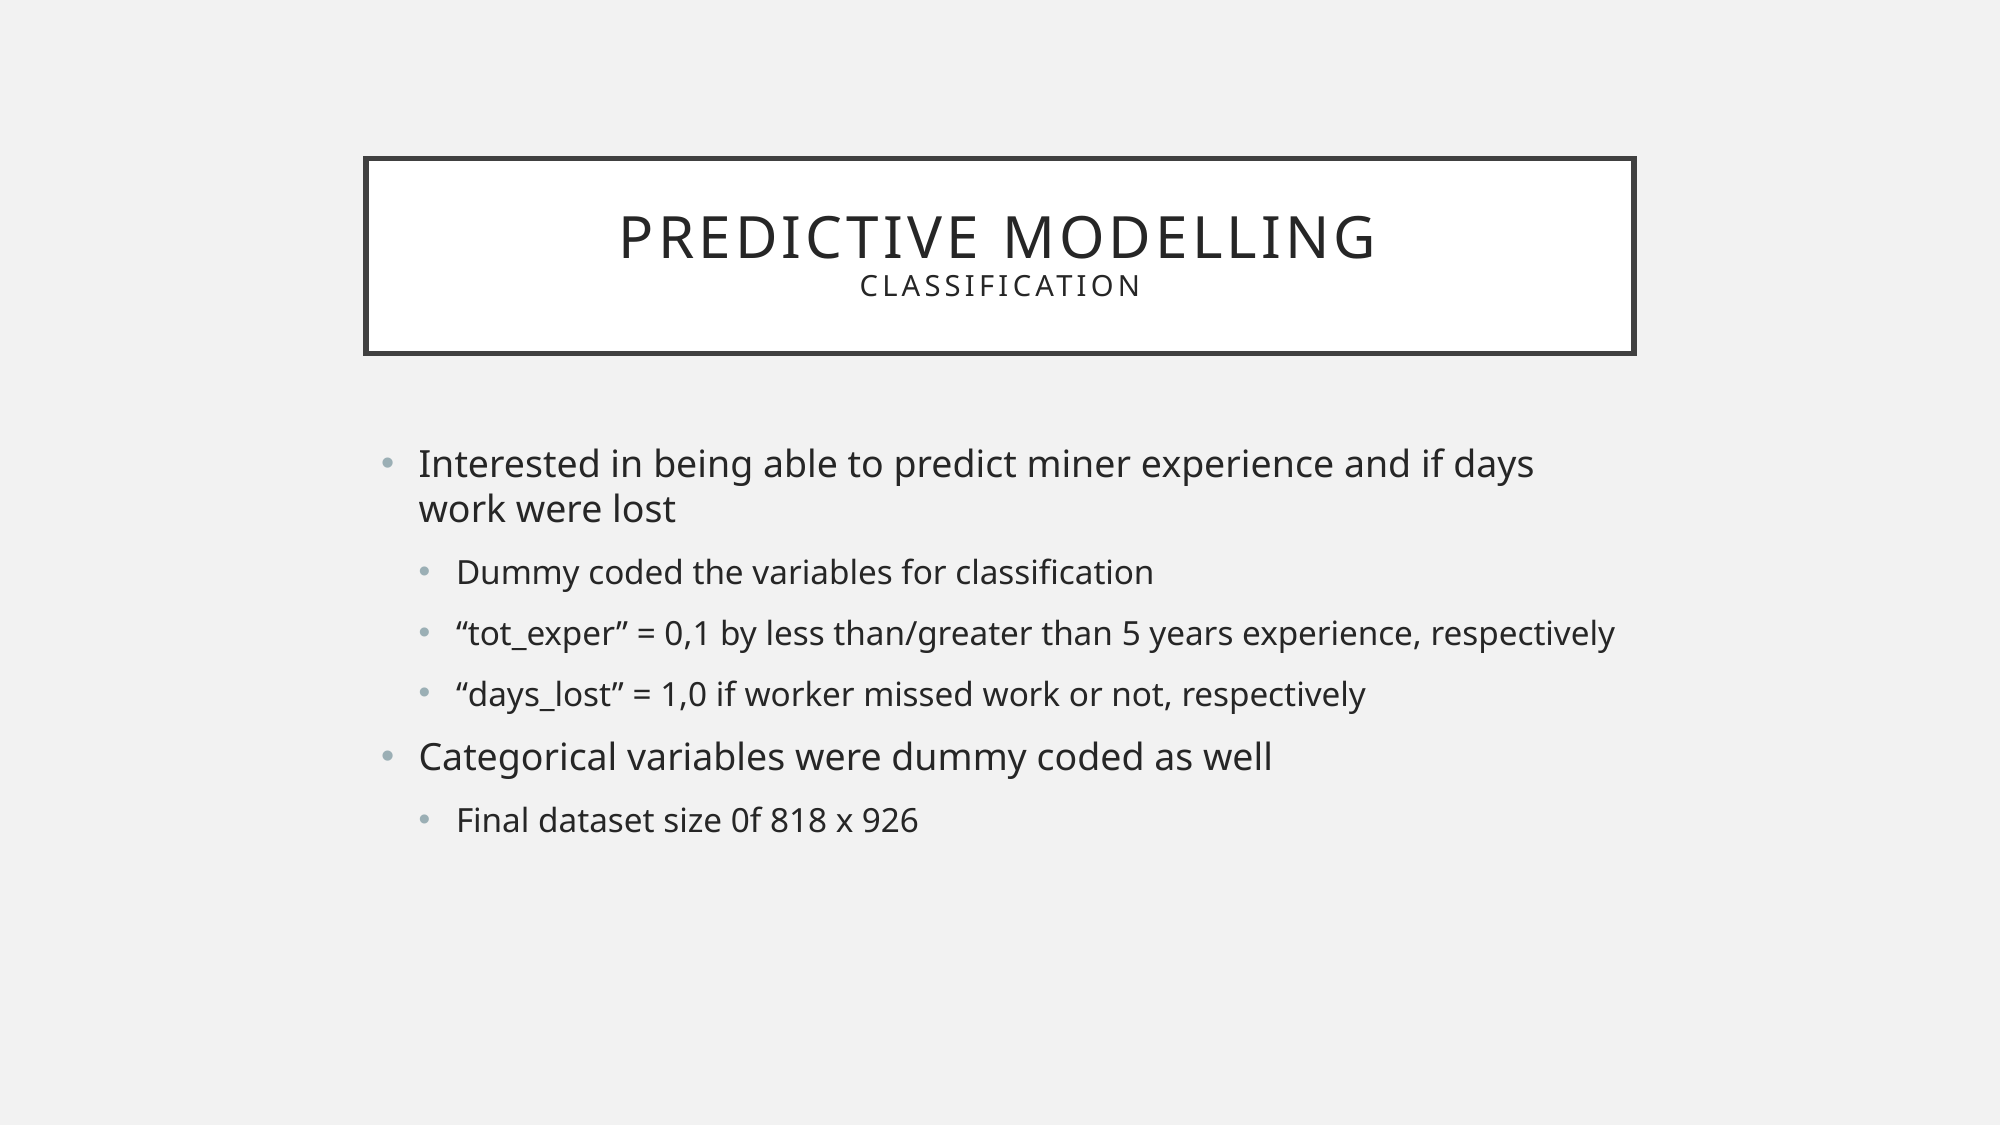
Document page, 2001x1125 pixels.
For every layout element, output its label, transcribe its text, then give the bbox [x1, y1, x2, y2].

title Predictive modelling classification [363, 156, 1637, 356]
list Interested in being able to predict miner experience and if days work were lost Dummy coded the variables for classification “tot_exper” = 0,1 by less than/greater than 5 years experience, respectively “days_lost” = 1,0 if worker missed work or not, respectively Categorical variables were dummy coded as well Final dataset size 0f 818 x 926 [366, 432, 1634, 942]
